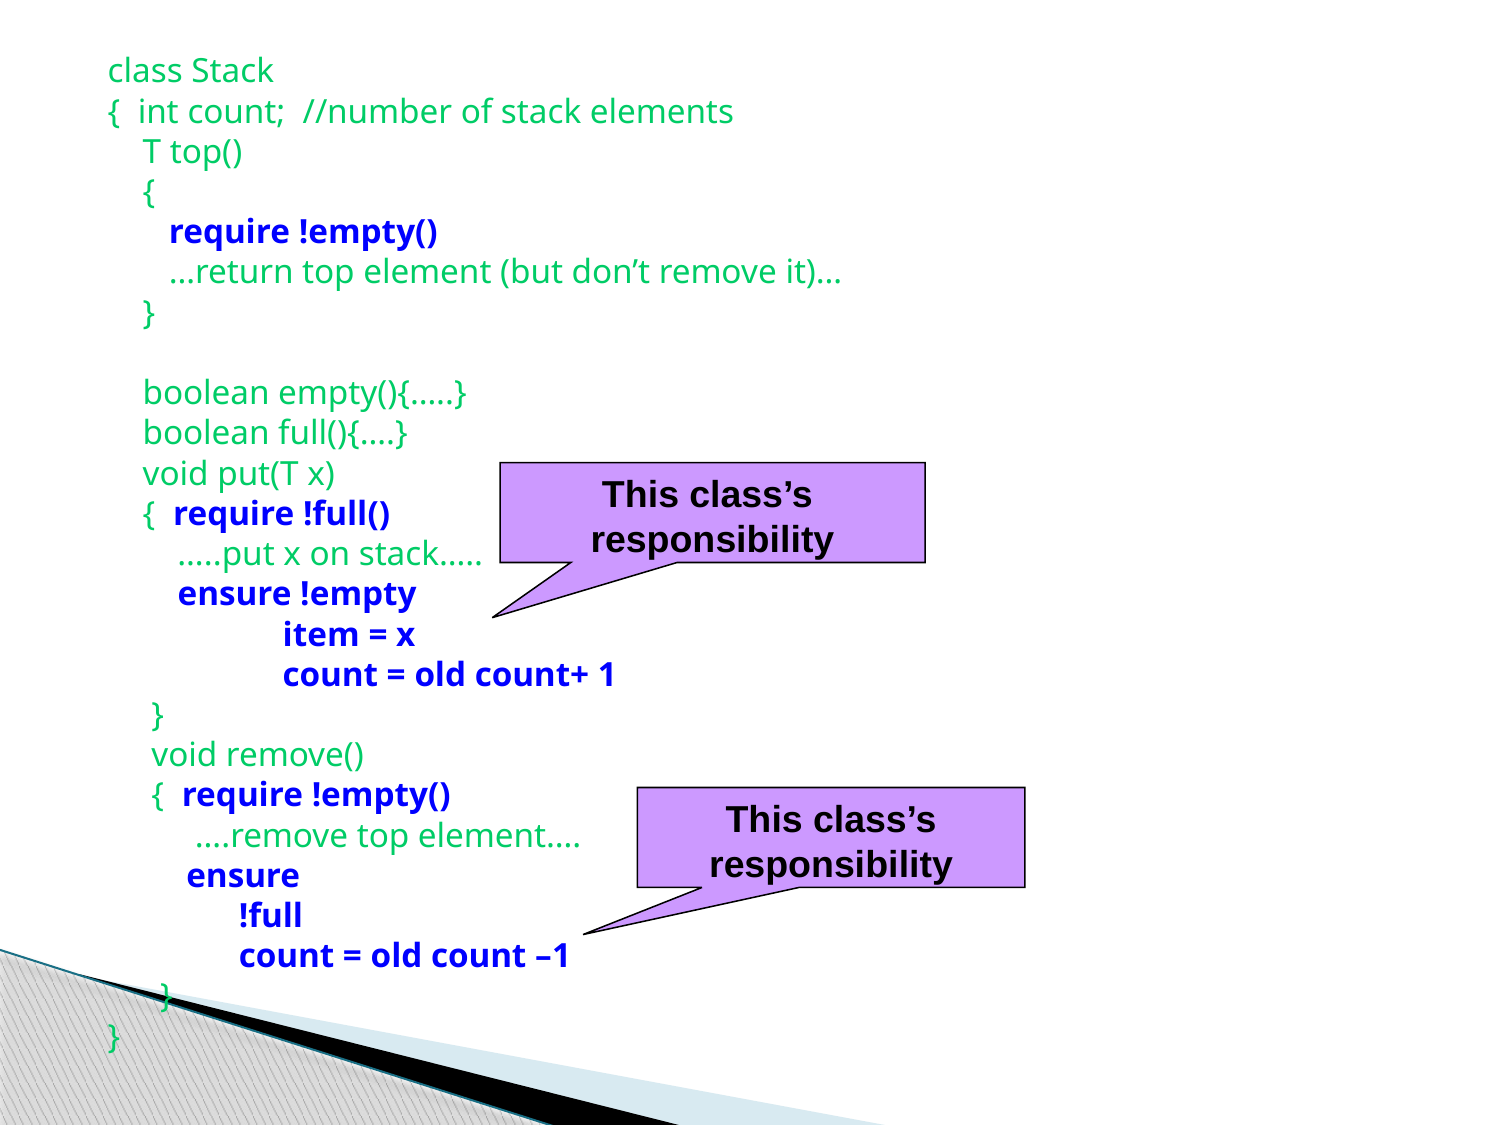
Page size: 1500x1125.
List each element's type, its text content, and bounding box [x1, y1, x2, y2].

text_box This class’s responsibility [583, 787, 1025, 935]
text_box This class’s responsibility [492, 462, 926, 618]
list class Stack { int count; //number of stack elements T top() { require !empty() …return top element (but don’t remove it)… } boolean empty(){…..} boolean full(){….} void put(T x) { require !full() …..put x on stack….. ensure !empty item = x count = old count+ 1 } void remove() { require !empty() ….remove top element…. ensure !full count = old count –1 } } [75, 50, 1425, 1075]
